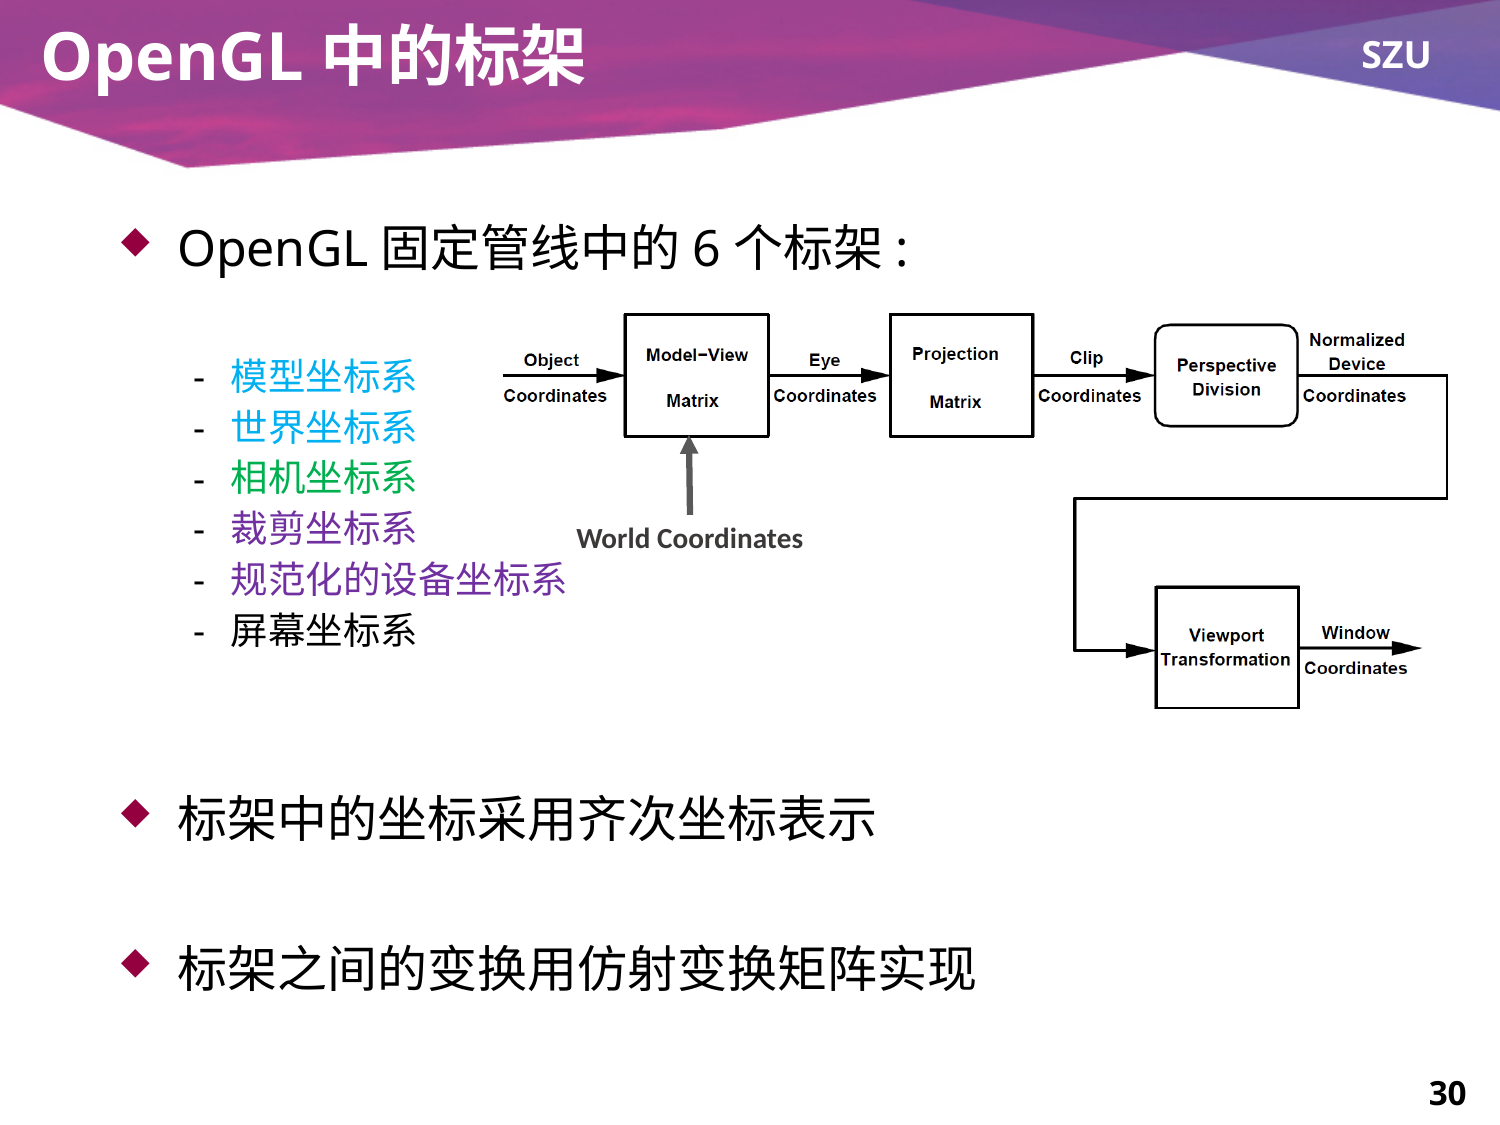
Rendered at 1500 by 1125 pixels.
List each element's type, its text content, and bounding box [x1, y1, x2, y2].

title OpenGL中的标架 [25, 15, 1320, 104]
picture [0, 0, 1500, 1125]
list OpenGL固定管线中的6个标架: 模型坐标系 世界坐标系 相机坐标系 裁剪坐标系 规范化的设备坐标系 屏幕坐标系 标架中的坐标采用齐次坐标表示 标架之间的变换用仿射变换矩阵实现 [103, 216, 1397, 1022]
slide_number 30 [1384, 1065, 1500, 1125]
